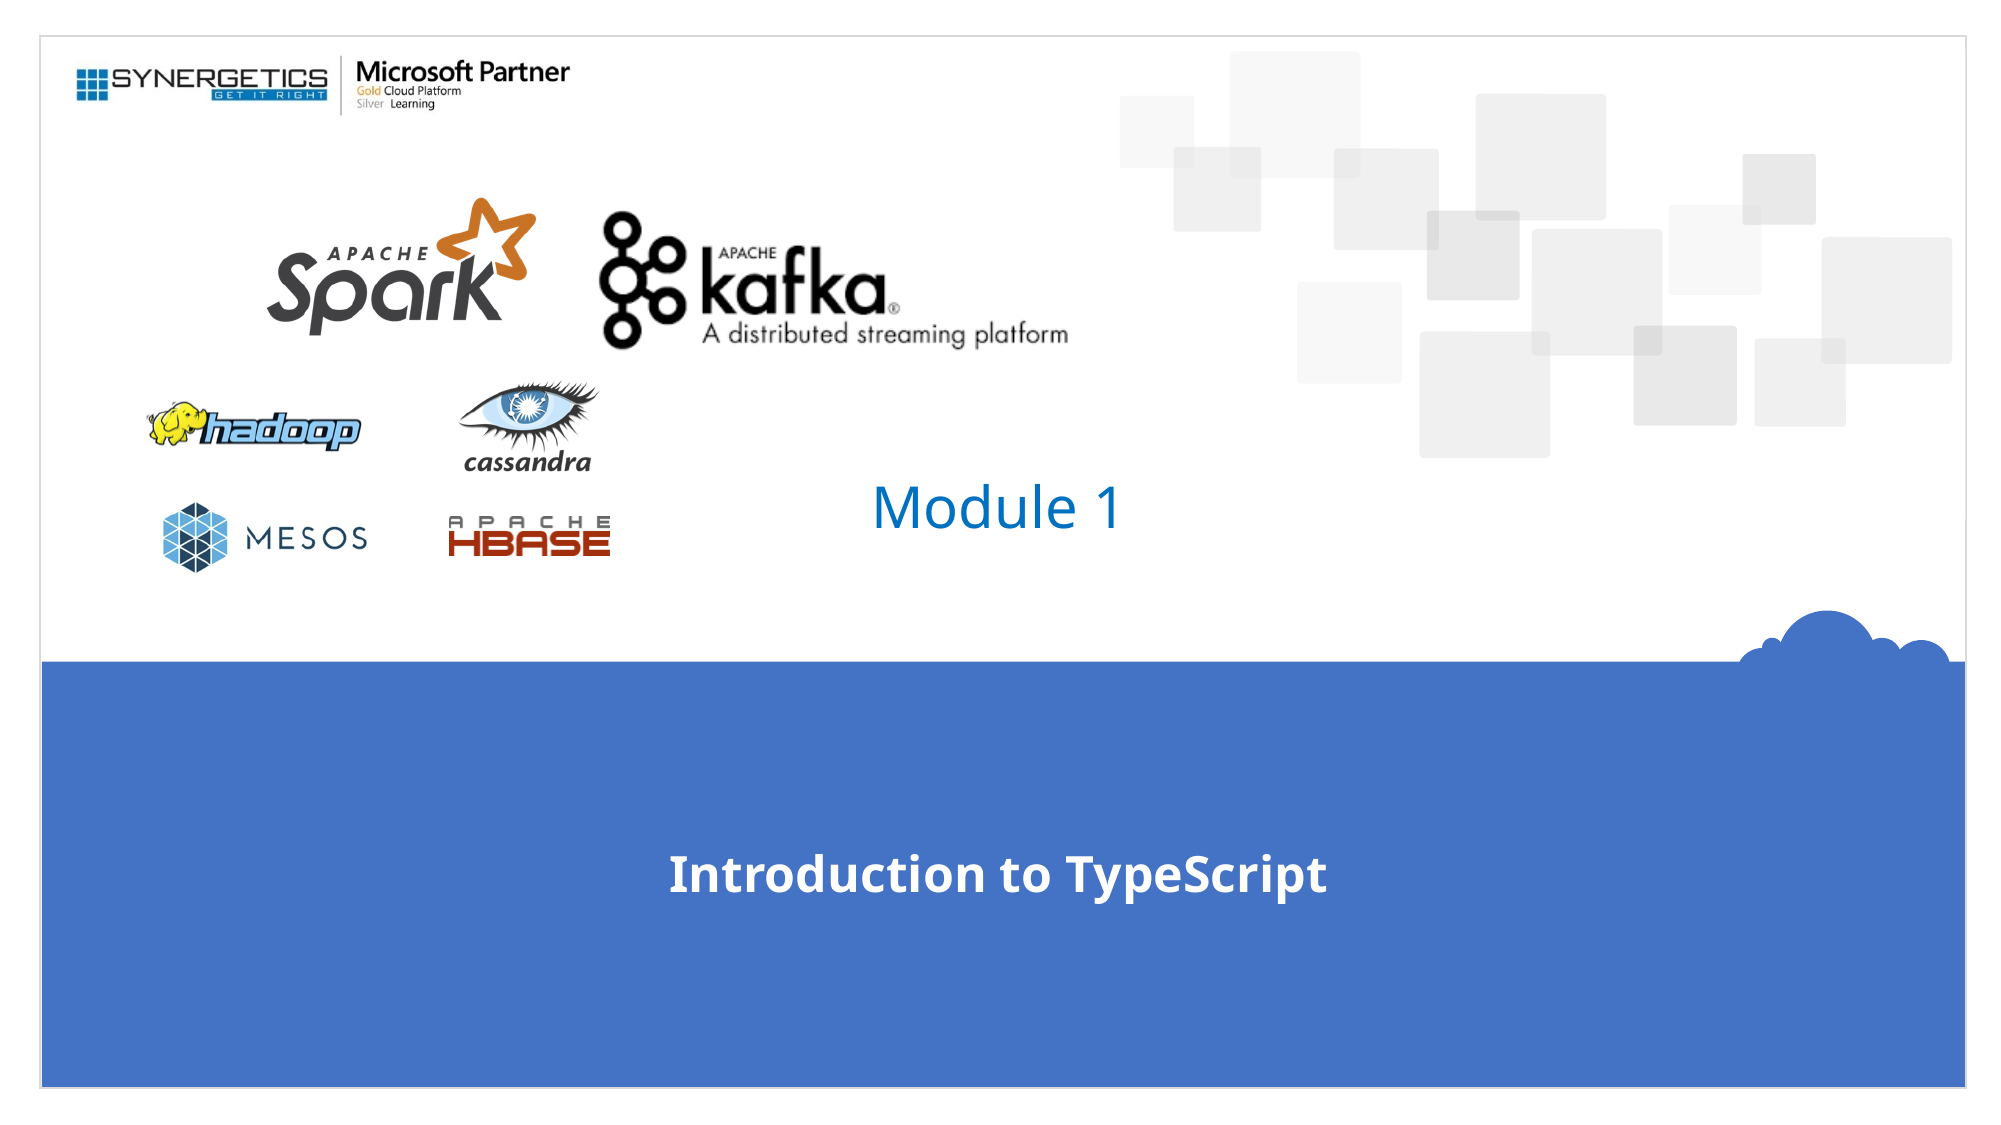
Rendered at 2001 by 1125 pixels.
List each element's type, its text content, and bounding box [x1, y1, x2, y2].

list Introduction to TypeScript [136, 752, 1862, 999]
picture [110, 182, 1071, 591]
title Module 1 [136, 280, 1862, 656]
picture [64, 48, 588, 120]
